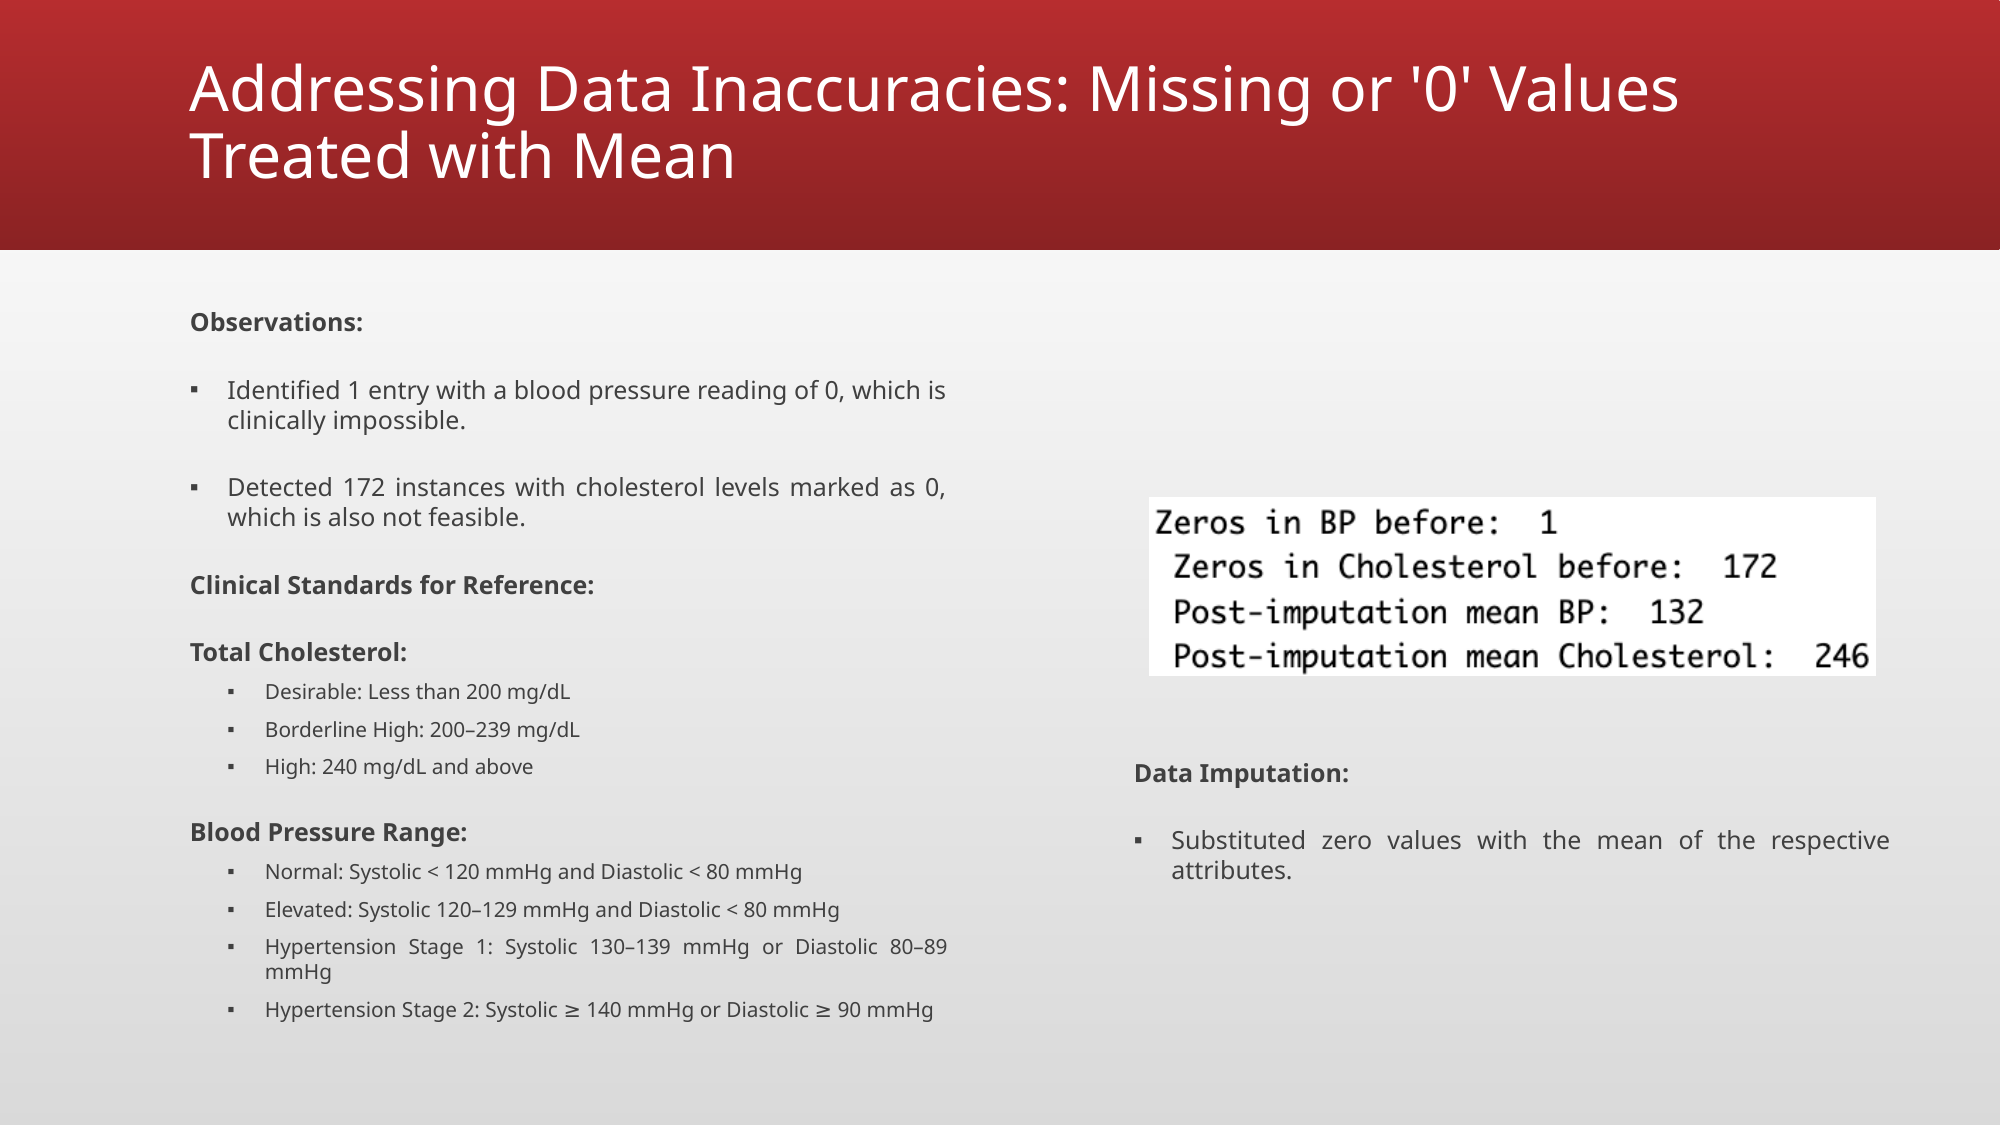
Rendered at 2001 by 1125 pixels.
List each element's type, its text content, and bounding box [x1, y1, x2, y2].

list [1149, 497, 1876, 676]
text_box Data Imputation: Substituted zero values with the mean of the respective attributes. [1119, 749, 1907, 911]
list Observations: Identified 1 entry with a blood pressure reading of 0, which is clinically impossible. Detected 172 instances with cholesterol levels marked as 0, which is also not feasible. Clinical Standards for Reference: Total Cholesterol: Desirable: Less than 200 mg/dL Borderline High: 200–239 mg/dL High: 240 mg/dL and above Blood Pressure Range: Normal: Systolic < 120 mmHg and Diastolic < 80 mmHg Elevated: Systolic 120–129 mmHg and Diastolic < 80 mmHg Hypertension Stage 1: Systolic 130–139 mmHg or Diastolic 80–89 mmHg Hypertension Stage 2: Systolic ≥ 140 mmHg or Diastolic ≥ 90 mmHg [174, 299, 963, 1050]
title Addressing Data Inaccuracies: Missing or '0' Values Treated with Mean [174, 16, 1825, 234]
text_box [1088, 712, 1876, 1125]
